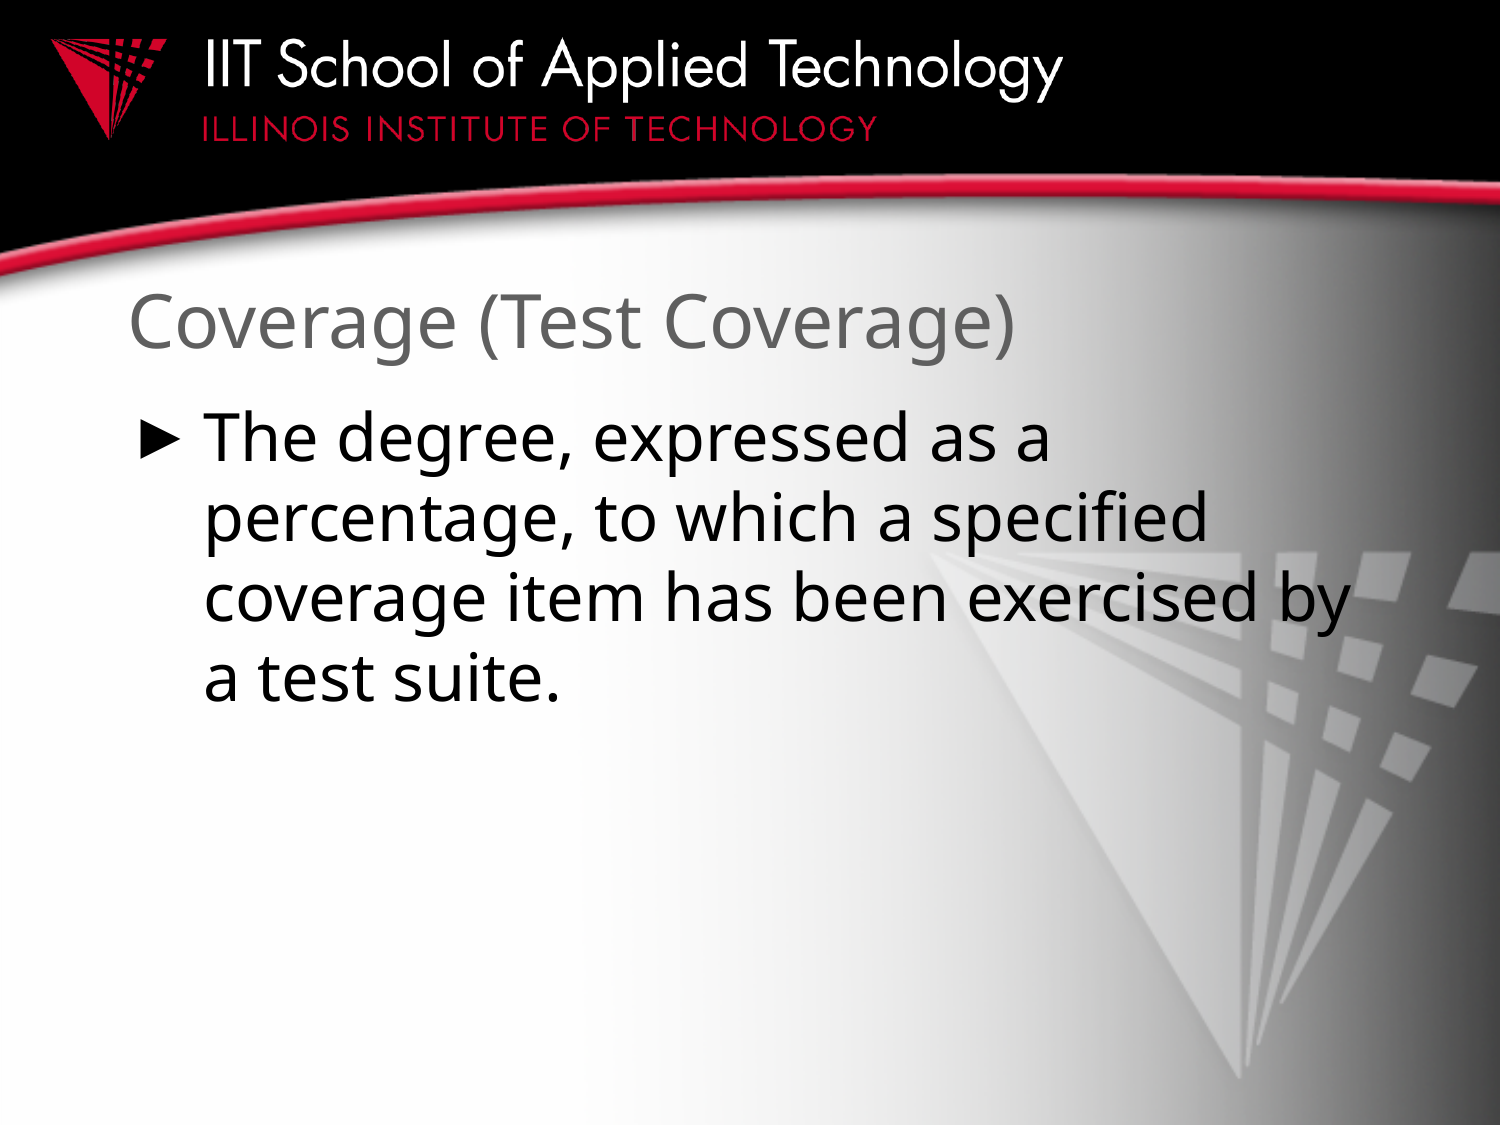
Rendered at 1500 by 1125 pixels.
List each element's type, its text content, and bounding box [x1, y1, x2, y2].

list The degree, expressed as a percentage, to which a specified coverage item has been exercised by a test suite. [112, 387, 1388, 1063]
title Coverage (Test Coverage) [112, 249, 1388, 387]
picture [0, 0, 1500, 1125]
